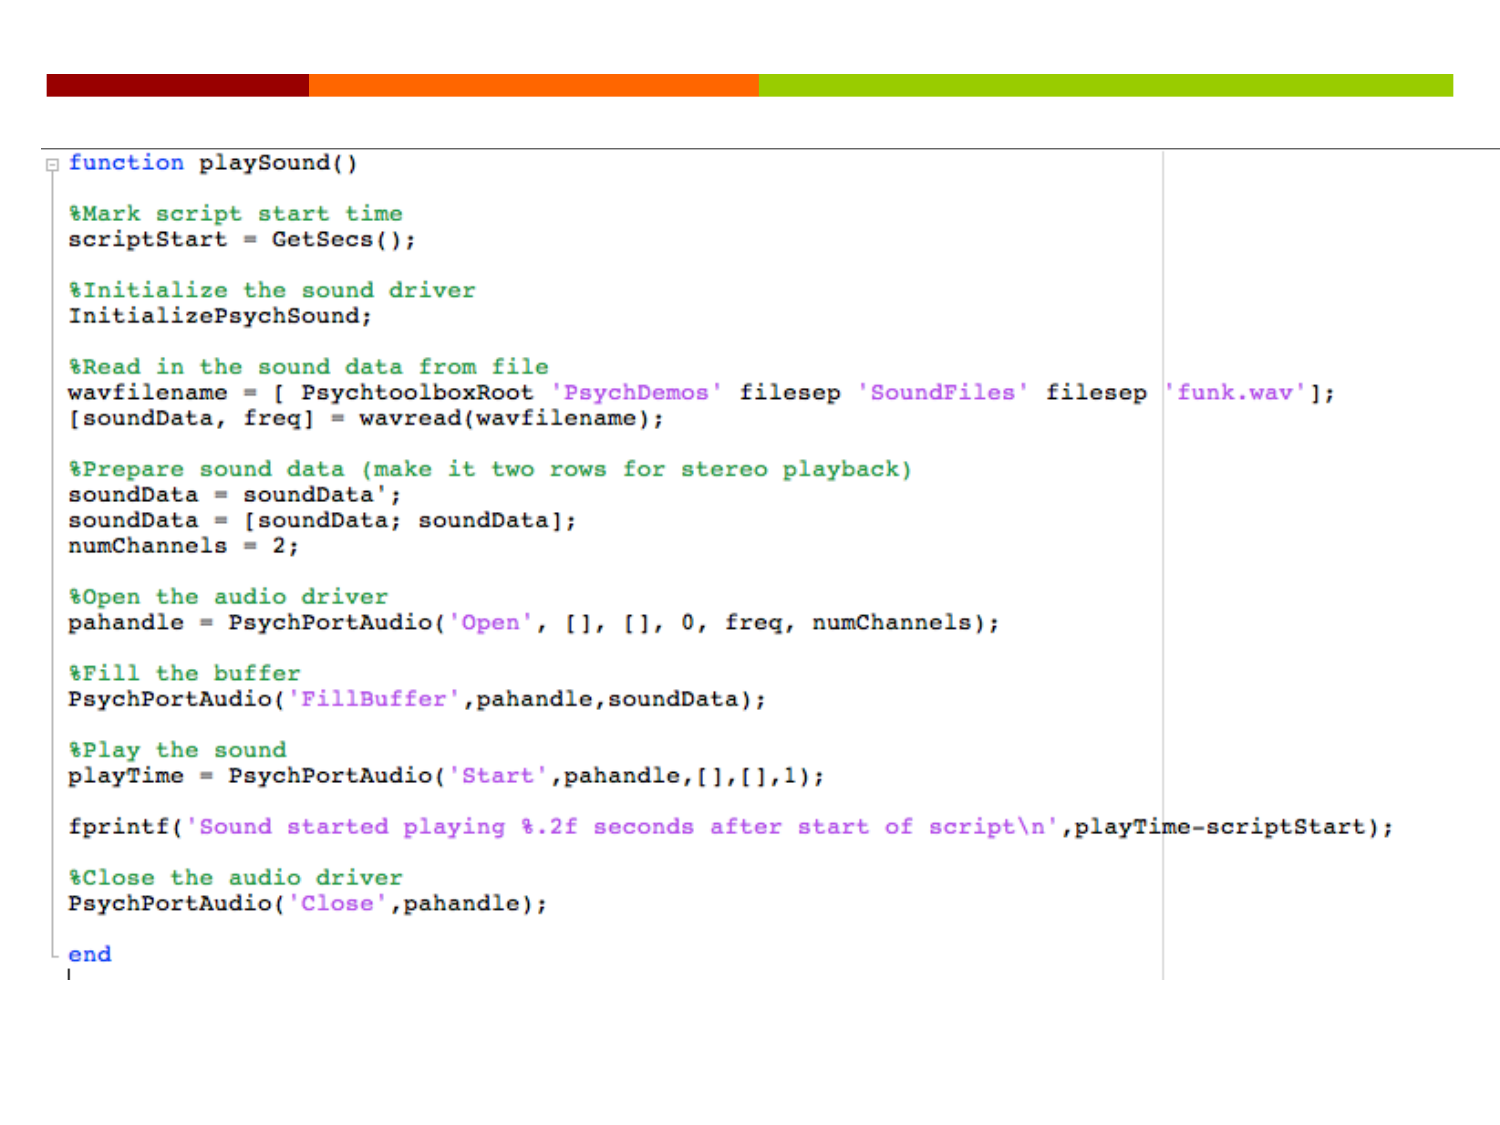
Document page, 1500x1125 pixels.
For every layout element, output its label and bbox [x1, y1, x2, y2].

picture [40, 148, 1500, 981]
